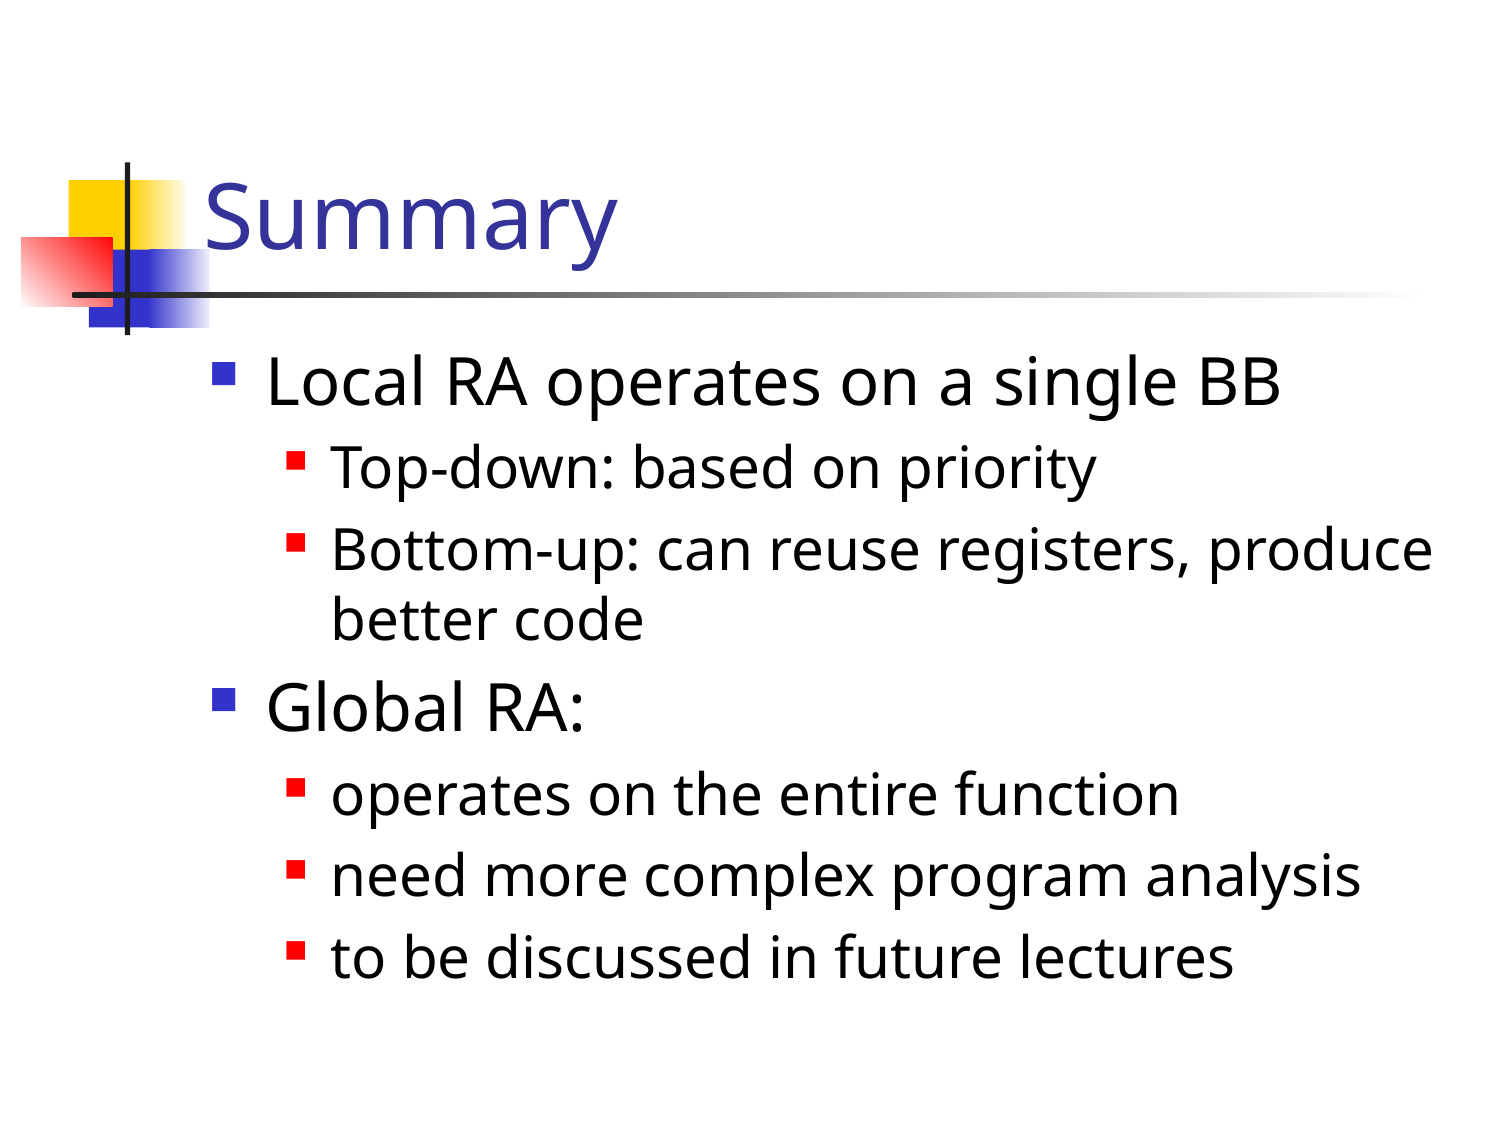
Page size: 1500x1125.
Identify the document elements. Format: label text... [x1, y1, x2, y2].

title Summary [188, 35, 1468, 275]
list Local RA operates on a single BB Top-down: based on priority Bottom-up: can reuse registers, produce better code Global RA: operates on the entire function need more complex program analysis to be discussed in future lectures [193, 331, 1469, 1006]
